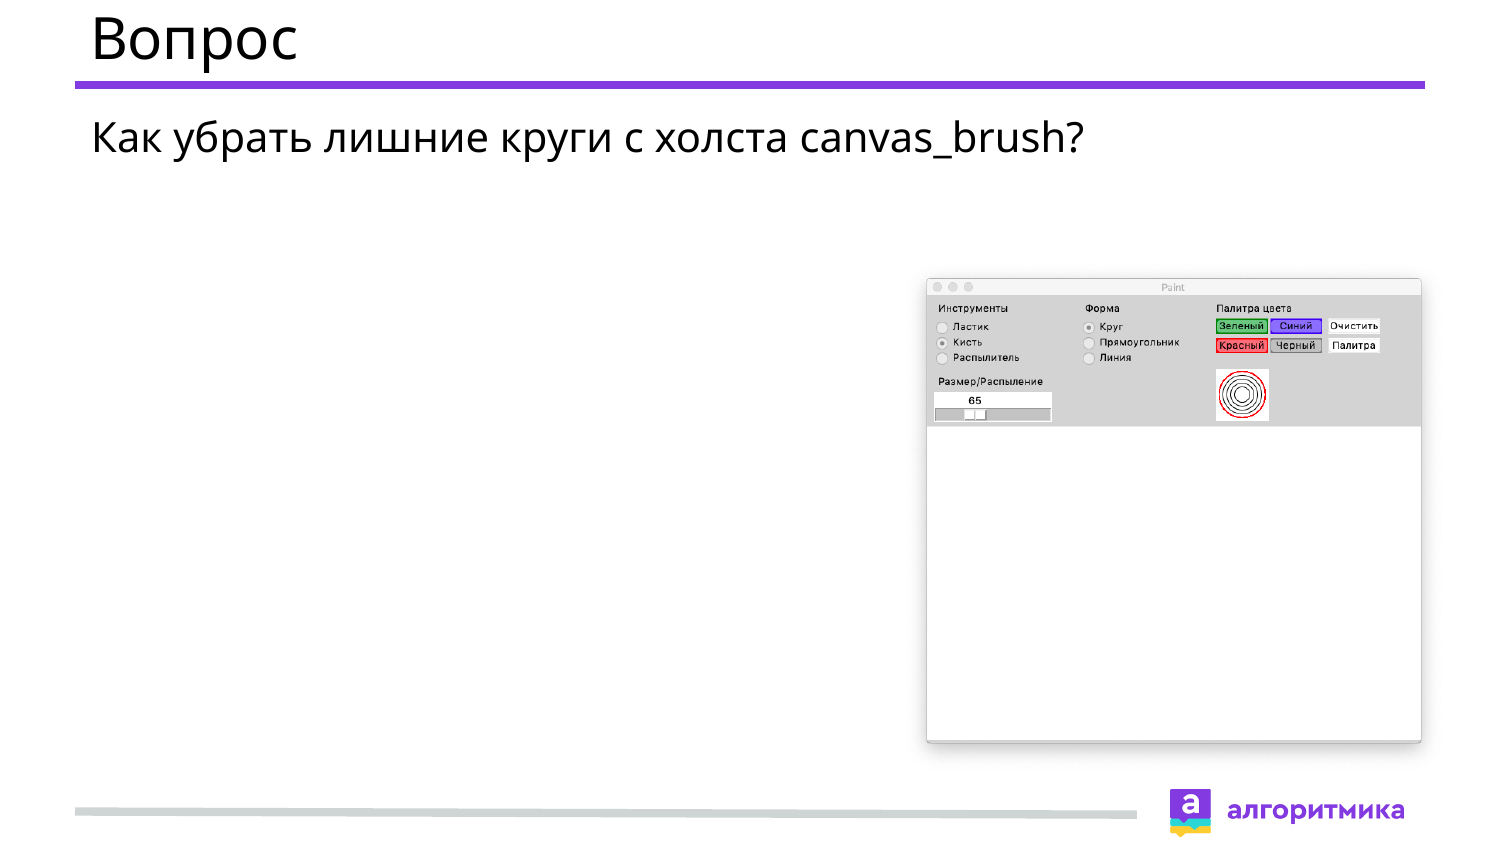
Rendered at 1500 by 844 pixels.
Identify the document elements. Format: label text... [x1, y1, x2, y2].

picture [900, 257, 1447, 776]
picture [1170, 789, 1404, 837]
list Как убрать лишние круги с холста canvas_brush? [75, 96, 1425, 259]
title Вопрос [75, 0, 1425, 73]
